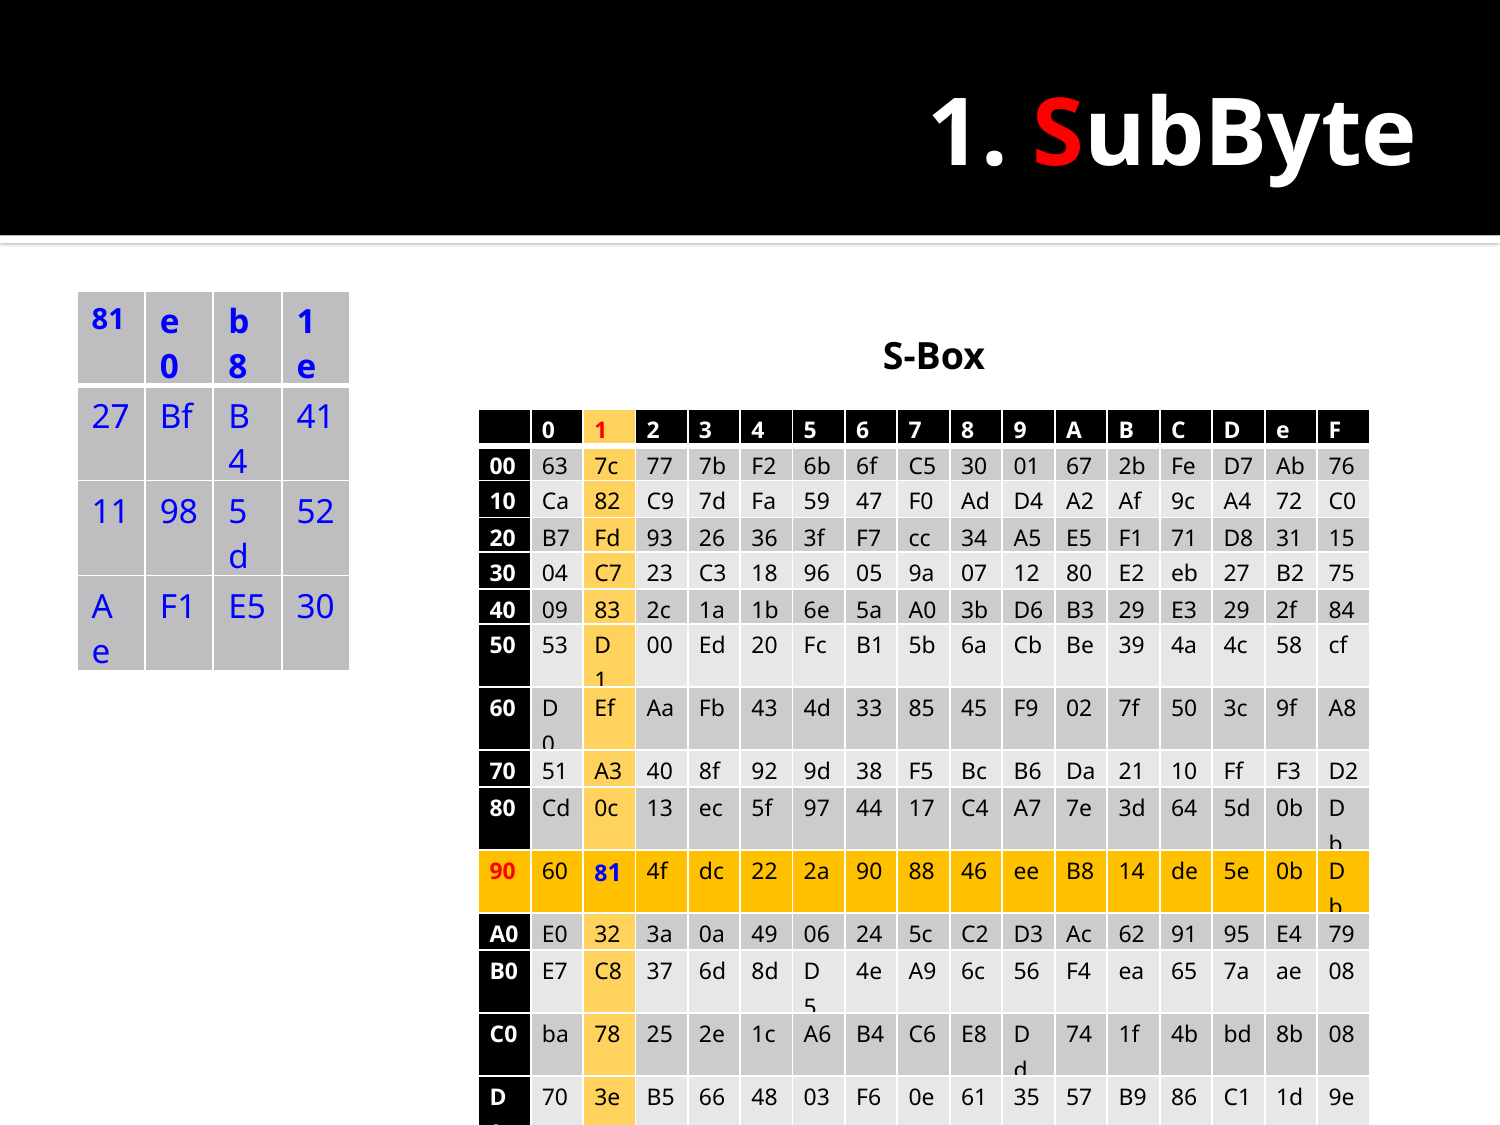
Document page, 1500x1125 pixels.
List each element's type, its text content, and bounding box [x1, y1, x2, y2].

table_cell ba [532, 1014, 582, 1075]
table_cell 77 [636, 449, 687, 480]
table_cell 21 [1108, 751, 1159, 786]
table_cell 86 [1161, 1077, 1211, 1125]
table_cell Bf [146, 388, 212, 480]
table_cell 5d [214, 481, 281, 575]
table_cell 74 [1056, 1014, 1106, 1075]
table_header 3 [689, 410, 739, 443]
table_cell cc [898, 518, 949, 551]
table_cell 52 [283, 481, 349, 575]
table_header C [1161, 410, 1211, 443]
table_cell 37 [636, 951, 687, 1012]
table_cell 22 [741, 851, 792, 912]
table_cell Ef [584, 688, 635, 749]
table_cell 27 [78, 388, 144, 480]
table_cell 08 [1318, 951, 1369, 1012]
table_cell 76 [1318, 449, 1369, 480]
title 1. SubByte [75, 25, 1425, 231]
table_cell D7 [1213, 449, 1264, 480]
table_cell 18 [741, 553, 792, 588]
table_cell B5 [636, 1077, 687, 1125]
table_cell 64 [1161, 788, 1211, 849]
table_cell 90 [479, 851, 530, 912]
table_cell 3a [636, 914, 687, 949]
table_cell 7e [1056, 788, 1106, 849]
table_cell E3 [1161, 590, 1211, 623]
table_cell 11 [78, 481, 144, 575]
table_cell 2b [1108, 449, 1159, 480]
table_cell 20 [741, 625, 792, 686]
table_cell 32 [584, 914, 635, 949]
table_cell B1 [846, 625, 896, 686]
table_cell 70 [532, 1077, 582, 1125]
table_cell 05 [846, 553, 896, 588]
table_cell 26 [689, 518, 739, 551]
table_cell 78 [584, 1014, 635, 1075]
table_cell 17 [898, 788, 949, 849]
table_cell 47 [846, 481, 896, 517]
table_cell C0 [479, 1014, 530, 1075]
table_cell A4 [1213, 481, 1264, 517]
table_cell 03 [793, 1077, 844, 1125]
table_cell 10 [479, 481, 530, 517]
table_cell 24 [846, 914, 896, 949]
table_cell 95 [1213, 914, 1264, 949]
table_cell 30 [479, 553, 530, 588]
table_cell 0c [584, 788, 635, 849]
table_cell 7a [1213, 951, 1264, 1012]
table_cell 8f [689, 751, 739, 786]
table_cell 70 [479, 751, 530, 786]
table_cell 6f [846, 449, 896, 480]
table_cell 23 [636, 553, 687, 588]
table_cell 63 [532, 449, 582, 480]
table_cell F1 [146, 576, 212, 670]
table_cell 79 [1318, 914, 1369, 949]
table_cell 4a [1161, 625, 1211, 686]
table_header [479, 410, 530, 443]
table_cell 3f [793, 518, 844, 551]
table_cell dc [689, 851, 739, 912]
table_cell B3 [1056, 590, 1106, 623]
table_cell 41 [283, 388, 349, 480]
table_cell 06 [793, 914, 844, 949]
table_cell 00 [479, 449, 530, 480]
table_cell 7d [689, 481, 739, 517]
table_cell C2 [951, 914, 1001, 949]
table_cell 1b [741, 590, 792, 623]
table_cell 2c [636, 590, 687, 623]
table_cell A3 [584, 751, 635, 786]
table_header 9 [1003, 410, 1054, 443]
table_cell 35 [1003, 1077, 1054, 1125]
table_cell 3b [951, 590, 1001, 623]
table_cell F1 [1108, 518, 1159, 551]
table_cell D0 [532, 688, 582, 749]
table_cell 27 [1213, 553, 1264, 588]
table_cell 6e [793, 590, 844, 623]
table_cell A8 [1318, 688, 1369, 749]
table_cell Fa [741, 481, 792, 517]
table_cell 00 [636, 625, 687, 686]
table_cell 5a [846, 590, 896, 623]
table_cell Dd [1003, 1014, 1054, 1075]
table_cell 6a [951, 625, 1001, 686]
table_cell C0 [1318, 481, 1369, 517]
table_cell 6c [951, 951, 1001, 1012]
table_cell 02 [1056, 688, 1106, 749]
table_cell 75 [1318, 553, 1369, 588]
table_cell 2a [793, 851, 844, 912]
table_cell A0 [898, 590, 949, 623]
table_cell 60 [479, 688, 530, 749]
table_cell 4b [1161, 1014, 1211, 1075]
table_cell ee [1003, 851, 1054, 912]
table_cell 9f [1266, 688, 1316, 749]
table_cell A5 [1003, 518, 1054, 551]
table_cell A7 [1003, 788, 1054, 849]
table_cell E2 [1108, 553, 1159, 588]
table_header B [1108, 410, 1159, 443]
table_cell 53 [532, 625, 582, 686]
table_cell D8 [1213, 518, 1264, 551]
table_cell 81 [584, 851, 635, 912]
table_cell B9 [1108, 1077, 1159, 1125]
table_cell 3c [1213, 688, 1264, 749]
table_cell ae [1266, 951, 1316, 1012]
table_cell 82 [584, 481, 635, 517]
table_cell F2 [741, 449, 792, 480]
table_cell 1f [1108, 1014, 1159, 1075]
table_cell B2 [1266, 553, 1316, 588]
table_header D [1213, 410, 1264, 443]
table_cell 30 [283, 576, 349, 670]
table_cell B7 [532, 518, 582, 551]
table_cell 56 [1003, 951, 1054, 1012]
table_cell Be [1056, 625, 1106, 686]
table_cell D1 [584, 625, 635, 686]
table_cell 13 [636, 788, 687, 849]
table_cell 8b [1266, 1014, 1316, 1075]
table_header 4 [741, 410, 792, 443]
table_cell 71 [1161, 518, 1211, 551]
table_cell 09 [532, 590, 582, 623]
table_header 81 [78, 292, 144, 383]
table_cell 4c [1213, 625, 1264, 686]
table_cell D4 [1003, 481, 1054, 517]
table_cell 45 [951, 688, 1001, 749]
table_cell Ff [1213, 751, 1264, 786]
table_cell 9d [793, 751, 844, 786]
table_cell Bc [951, 751, 1001, 786]
table_cell E7 [532, 951, 582, 1012]
table_cell 5e [1213, 851, 1264, 912]
table_cell 1a [689, 590, 739, 623]
table_cell Aa [636, 688, 687, 749]
table_cell 31 [1266, 518, 1316, 551]
table_cell Ed [689, 625, 739, 686]
table_cell E4 [1266, 914, 1316, 949]
table_cell bd [1213, 1014, 1264, 1075]
table_cell 07 [951, 553, 1001, 588]
table_cell 40 [636, 751, 687, 786]
table_cell 9a [898, 553, 949, 588]
table_cell D2 [1318, 751, 1369, 786]
table_cell 7f [1108, 688, 1159, 749]
table_cell 5d [1213, 788, 1264, 849]
table_cell 66 [689, 1077, 739, 1125]
table_cell 33 [846, 688, 896, 749]
table_cell F7 [846, 518, 896, 551]
table_cell 6d [689, 951, 739, 1012]
table_cell 29 [1108, 590, 1159, 623]
table_cell Ae [78, 576, 144, 670]
table_cell F4 [1056, 951, 1106, 1012]
table_cell 83 [584, 590, 635, 623]
table_cell Fb [689, 688, 739, 749]
table_cell 20 [479, 518, 530, 551]
table_cell 5b [898, 625, 949, 686]
table_cell 36 [741, 518, 792, 551]
table_cell B0 [479, 951, 530, 1012]
table_cell Db [1318, 851, 1369, 912]
table_cell de [1161, 851, 1211, 912]
table_header 5 [793, 410, 844, 443]
table_header e [1266, 410, 1316, 443]
table_cell 72 [1266, 481, 1316, 517]
table_cell Fe [1161, 449, 1211, 480]
table_cell 62 [1108, 914, 1159, 949]
table_cell 4f [636, 851, 687, 912]
text_box S-Box [868, 324, 1235, 385]
table_cell B4 [214, 388, 281, 480]
table_cell 4d [793, 688, 844, 749]
table_cell ea [1108, 951, 1159, 1012]
table_cell C1 [1213, 1077, 1264, 1125]
table_header 8 [951, 410, 1001, 443]
table_header 6 [846, 410, 896, 443]
table_cell D3 [1003, 914, 1054, 949]
table_cell 91 [1161, 914, 1211, 949]
table_cell F6 [846, 1077, 896, 1125]
table_cell 58 [1266, 625, 1316, 686]
table_cell C3 [689, 553, 739, 588]
table_cell C5 [898, 449, 949, 480]
table_cell Ca [532, 481, 582, 517]
table_header F [1318, 410, 1369, 443]
table_cell Af [1108, 481, 1159, 517]
table_cell 97 [793, 788, 844, 849]
table_cell A2 [1056, 481, 1106, 517]
table_cell 8d [741, 951, 792, 1012]
table_header 7 [898, 410, 949, 443]
table_cell 5f [741, 788, 792, 849]
table_cell 25 [636, 1014, 687, 1075]
table_cell D5 [793, 951, 844, 1012]
table_cell E5 [214, 576, 281, 670]
table_cell 15 [1318, 518, 1369, 551]
table_cell 14 [1108, 851, 1159, 912]
table_cell 12 [1003, 553, 1054, 588]
table_cell C6 [898, 1014, 949, 1075]
table_cell 92 [741, 751, 792, 786]
table_cell 5c [898, 914, 949, 949]
table_cell Cb [1003, 625, 1054, 686]
table_cell 7b [689, 449, 739, 480]
table_cell 9c [1161, 481, 1211, 517]
table_cell Fd [584, 518, 635, 551]
table_cell 80 [479, 788, 530, 849]
table_cell Ac [1056, 914, 1106, 949]
table_cell 6b [793, 449, 844, 480]
table_cell 1d [1266, 1077, 1316, 1125]
table_cell 0b [1266, 788, 1316, 849]
table_cell 08 [1318, 1014, 1369, 1075]
table_cell B8 [1056, 851, 1106, 912]
table_cell 29 [1213, 590, 1264, 623]
table_cell 01 [1003, 449, 1054, 480]
table_cell B6 [1003, 751, 1054, 786]
table_cell 1c [741, 1014, 792, 1075]
table_cell 4e [846, 951, 896, 1012]
table_cell 60 [532, 851, 582, 912]
table_cell 10 [1161, 751, 1211, 786]
table_cell A6 [793, 1014, 844, 1075]
table_cell 48 [741, 1077, 792, 1125]
table_header 0 [532, 410, 582, 443]
table_cell F0 [898, 481, 949, 517]
table_cell Cd [532, 788, 582, 849]
table_cell 88 [898, 851, 949, 912]
table_cell 50 [1161, 688, 1211, 749]
table_cell C8 [584, 951, 635, 1012]
table_cell 90 [846, 851, 896, 912]
table_header 1e [283, 292, 349, 383]
table_cell eb [1161, 553, 1211, 588]
table_cell 96 [793, 553, 844, 588]
table_cell A0 [479, 914, 530, 949]
table_cell 7c [584, 449, 635, 480]
table_cell 38 [846, 751, 896, 786]
table_cell C4 [951, 788, 1001, 849]
table_header A [1056, 410, 1106, 443]
table_cell 43 [741, 688, 792, 749]
table_cell D0 [479, 1077, 530, 1125]
table_cell Db [1318, 788, 1369, 849]
table_cell 2f [1266, 590, 1316, 623]
table_cell Da [1056, 751, 1106, 786]
table_cell E0 [532, 914, 582, 949]
table_cell F9 [1003, 688, 1054, 749]
table_cell 9e [1318, 1077, 1369, 1125]
table_cell B4 [846, 1014, 896, 1075]
table_cell 80 [1056, 553, 1106, 588]
table_cell 46 [951, 851, 1001, 912]
table_cell cf [1318, 625, 1369, 686]
table_cell 98 [146, 481, 212, 575]
table_header 1 [584, 410, 635, 443]
table_cell Ab [1266, 449, 1316, 480]
table_cell 51 [532, 751, 582, 786]
table_cell 67 [1056, 449, 1106, 480]
table_cell 30 [951, 449, 1001, 480]
table_cell F3 [1266, 751, 1316, 786]
table_header e0 [146, 292, 212, 383]
table_cell 57 [1056, 1077, 1106, 1125]
table_cell Ad [951, 481, 1001, 517]
table_cell Fc [793, 625, 844, 686]
table_cell 3e [584, 1077, 635, 1125]
table_cell 04 [532, 553, 582, 588]
table_cell 2e [689, 1014, 739, 1075]
table_cell 93 [636, 518, 687, 551]
table_header 2 [636, 410, 687, 443]
table_cell D6 [1003, 590, 1054, 623]
table_cell 44 [846, 788, 896, 849]
table_cell E5 [1056, 518, 1106, 551]
table_header b8 [214, 292, 281, 383]
table_cell C7 [584, 553, 635, 588]
table_cell 34 [951, 518, 1001, 551]
table_cell 39 [1108, 625, 1159, 686]
table_cell 61 [951, 1077, 1001, 1125]
table_cell 84 [1318, 590, 1369, 623]
table_cell F5 [898, 751, 949, 786]
table_cell E8 [951, 1014, 1001, 1075]
table_cell A9 [898, 951, 949, 1012]
table_cell C9 [636, 481, 687, 517]
table_cell 85 [898, 688, 949, 749]
table_cell 59 [793, 481, 844, 517]
table_cell 50 [479, 625, 530, 686]
table_cell 65 [1161, 951, 1211, 1012]
table_cell 0b [1266, 851, 1316, 912]
table_cell ec [689, 788, 739, 849]
table_cell 0e [898, 1077, 949, 1125]
table_cell 49 [741, 914, 792, 949]
table_cell 3d [1108, 788, 1159, 849]
table_cell 0a [689, 914, 739, 949]
table_cell 40 [479, 590, 530, 623]
